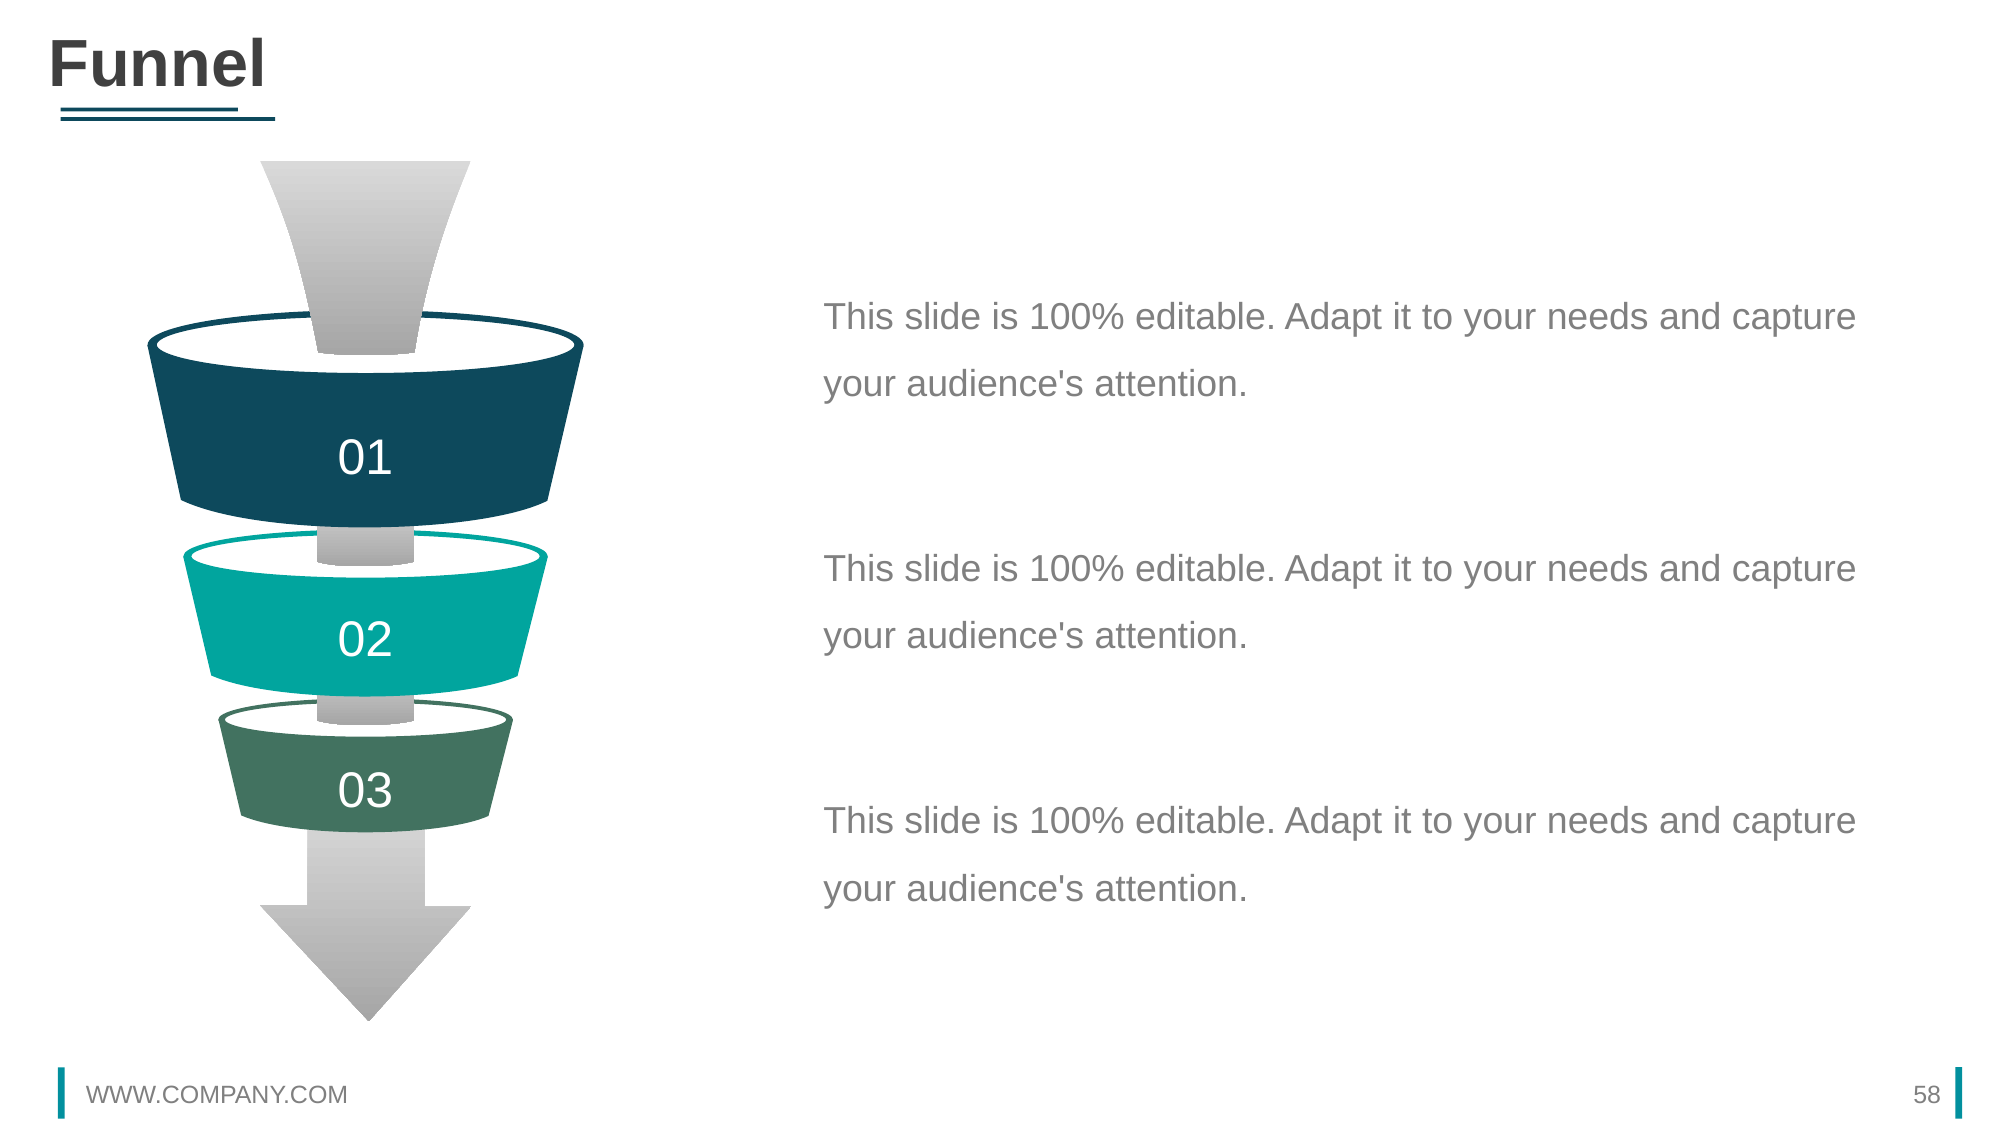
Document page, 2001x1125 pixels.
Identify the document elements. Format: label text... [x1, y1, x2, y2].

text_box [147, 160, 1894, 1022]
slide_number 58 [1887, 1063, 1957, 1124]
footer WWW.COMPANY.COM [70, 1063, 746, 1124]
text_box Funnel [33, 12, 2000, 107]
